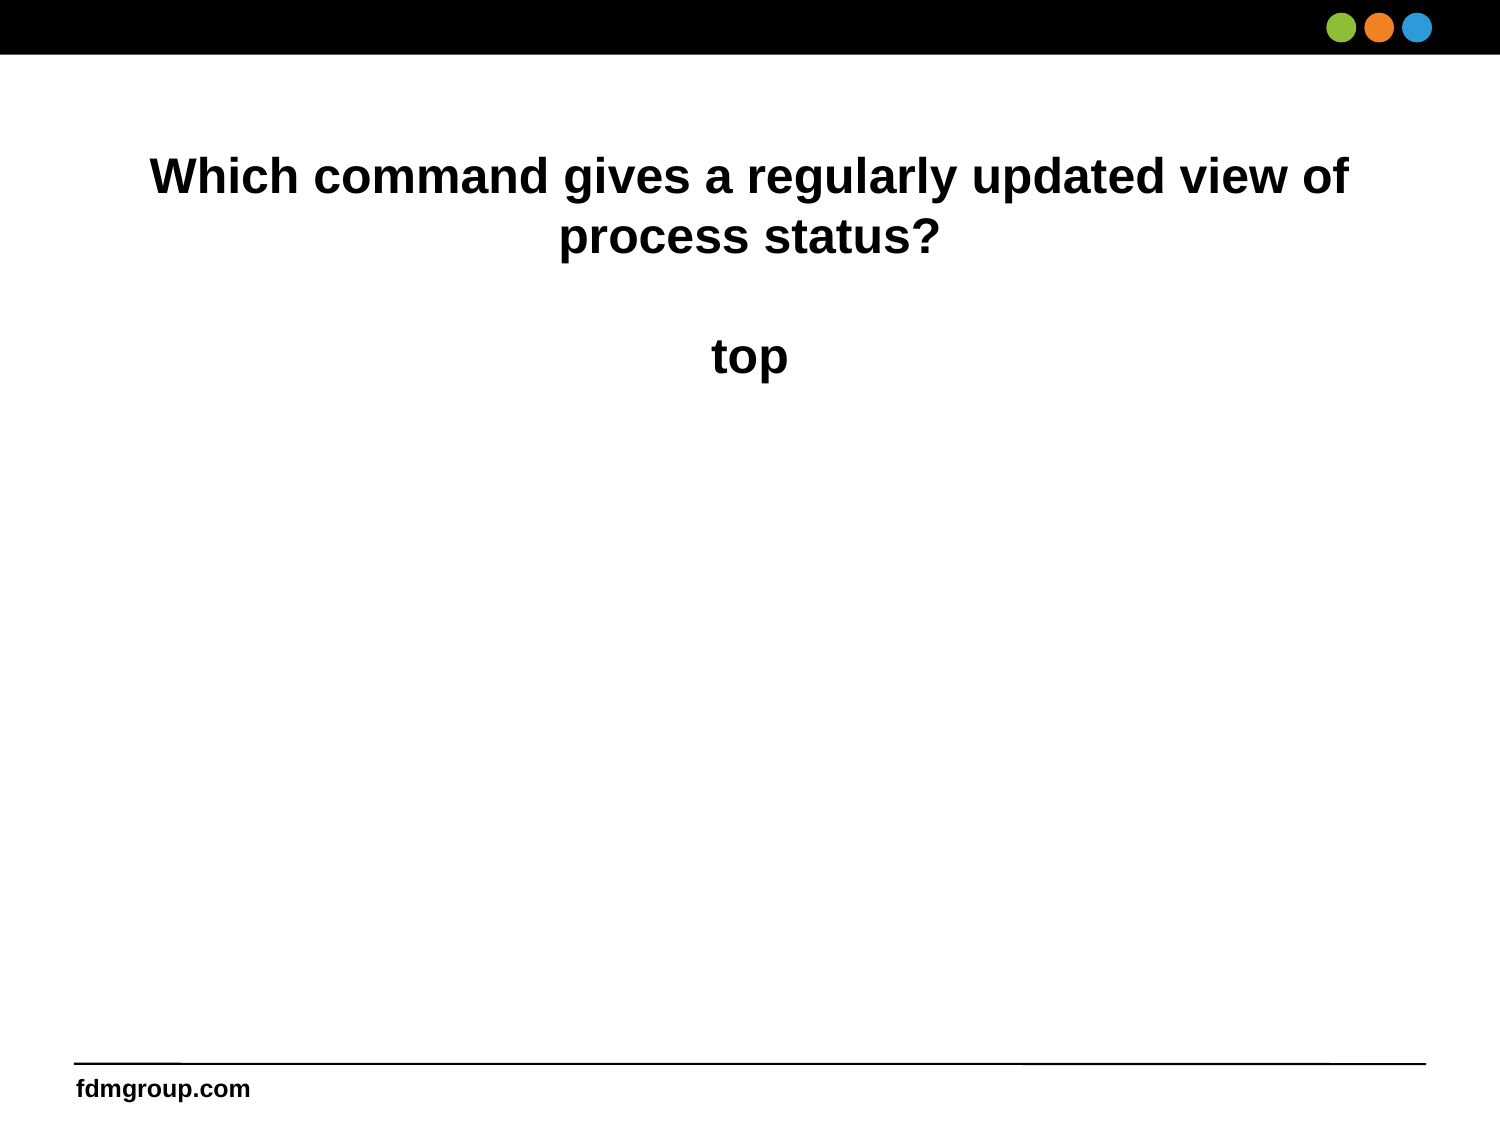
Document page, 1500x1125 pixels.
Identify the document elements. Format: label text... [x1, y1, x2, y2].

title Which command gives a regularly updated view of process status? top [75, 137, 1425, 386]
